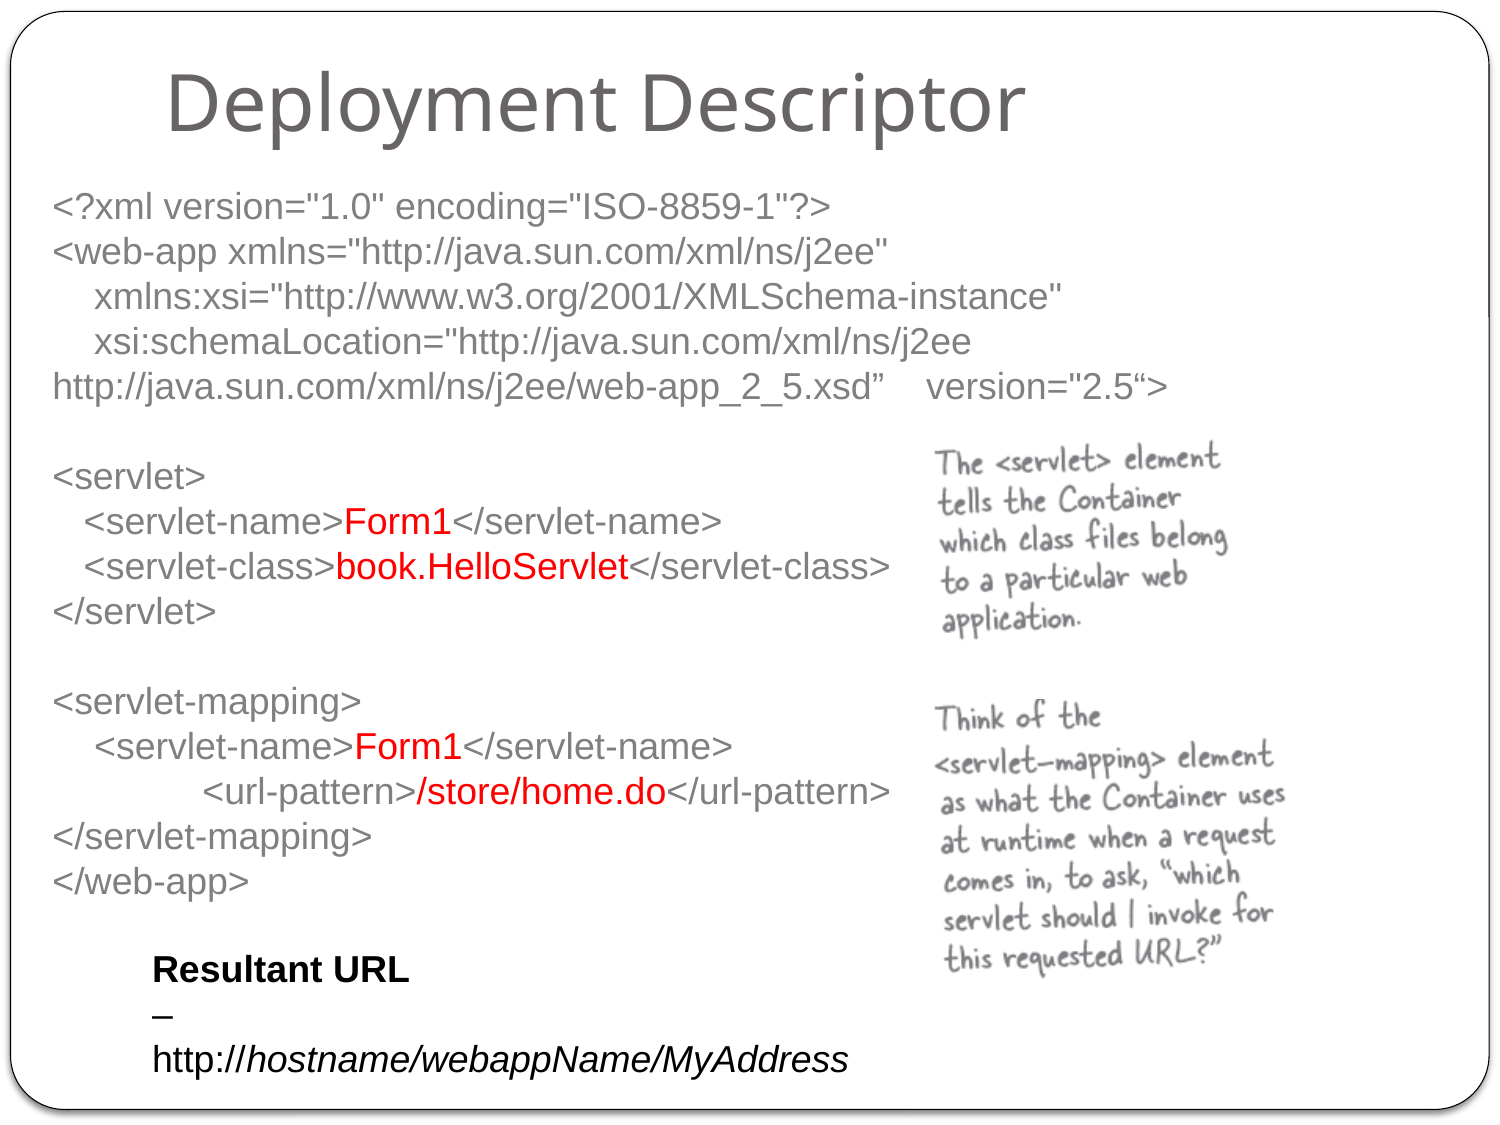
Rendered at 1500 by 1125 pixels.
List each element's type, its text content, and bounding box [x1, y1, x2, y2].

picture [924, 437, 1233, 648]
title Deployment Descriptor [150, 45, 1425, 163]
picture [924, 699, 1294, 994]
text_box Resultant URL – http://hostname/webappName/MyAddress [137, 937, 888, 1088]
text_box <?xml version="1.0" encoding="ISO-8859-1"?> <web-app xmlns="http://java.sun.com/xml/ns/j2ee" xmlns:xsi="http://www.w3.org/2001/XMLSchema-instance" xsi:schemaLocation="http://java.sun.com/xml/ns/j2ee http://java.sun.com/xml/ns/j2ee/web-app_2_5.xsd” version="2.5“> <servlet> <servlet-name>Form1</servlet-name> <servlet-class>book.HelloServlet</servlet-class> </servlet> <servlet-mapping> <servlet-name>Form1</servlet-name> <url-pattern>/store/home.do</url-pattern> </servlet-mapping> </web-app> [37, 174, 1388, 910]
